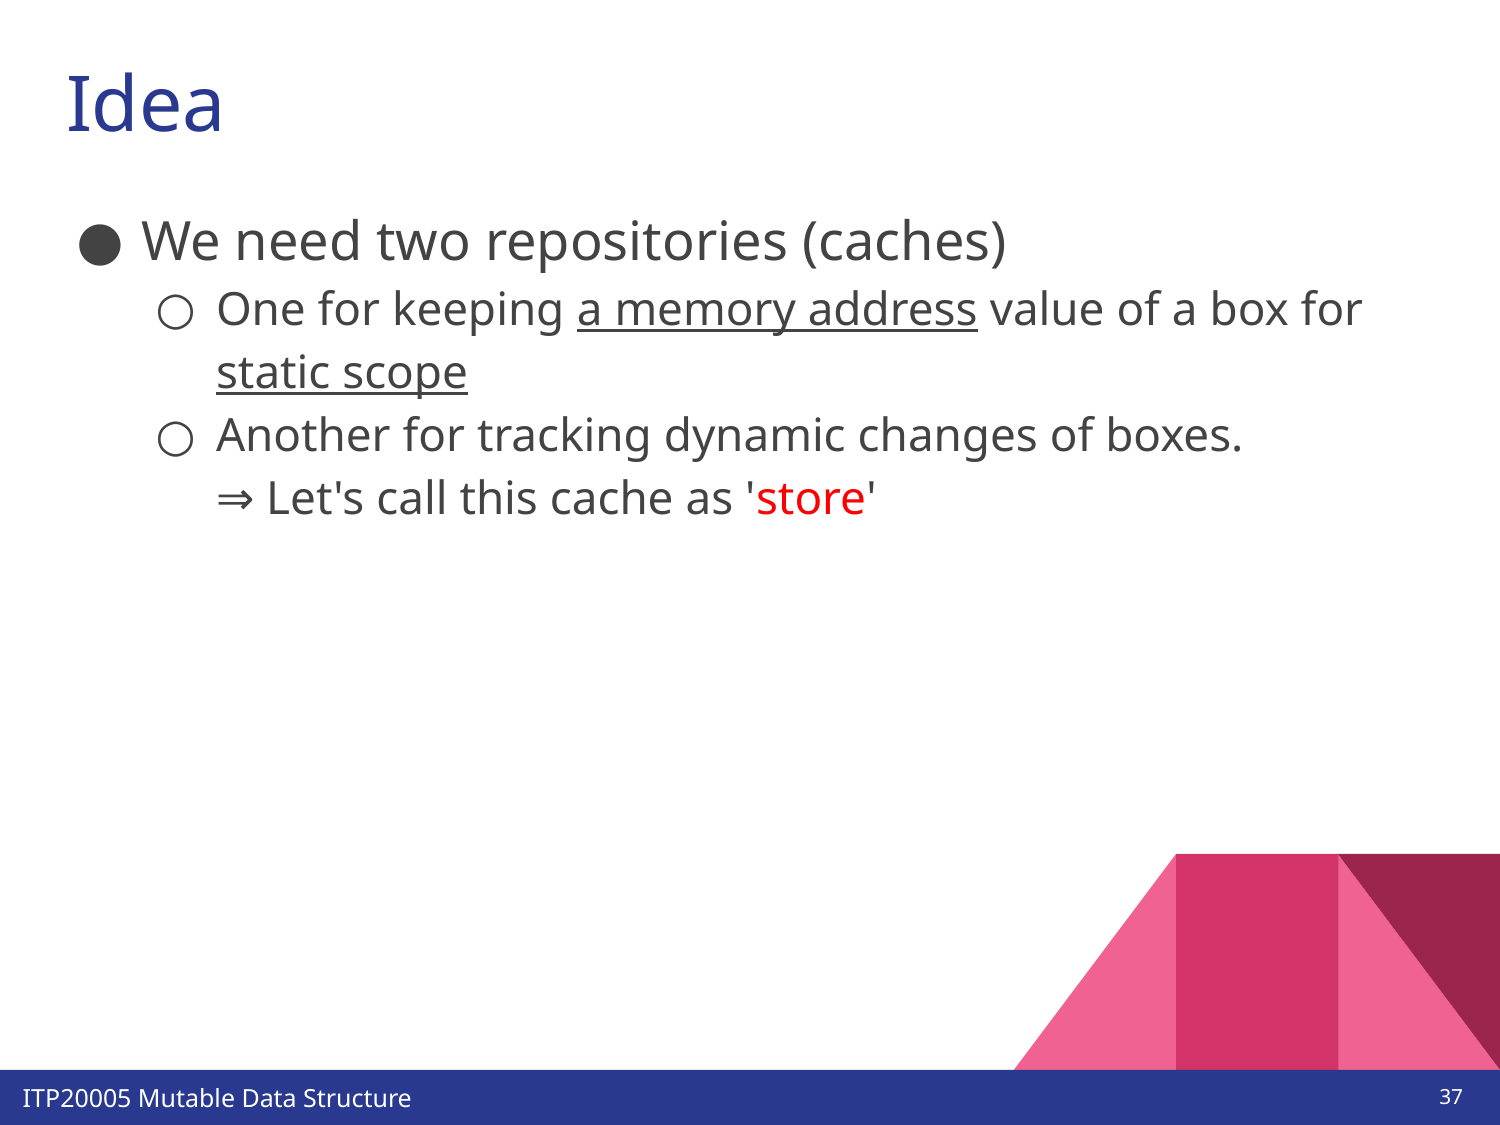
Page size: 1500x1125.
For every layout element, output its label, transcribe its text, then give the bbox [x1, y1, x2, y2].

list We need two repositories (caches) One for keeping a memory address value of a box for static scope Another for tracking dynamic changes of boxes. ⇒ Let's call this cache as 'store' [51, 181, 1500, 912]
slide_number ‹#› [1387, 1054, 1478, 1125]
title Idea [51, 39, 1449, 173]
